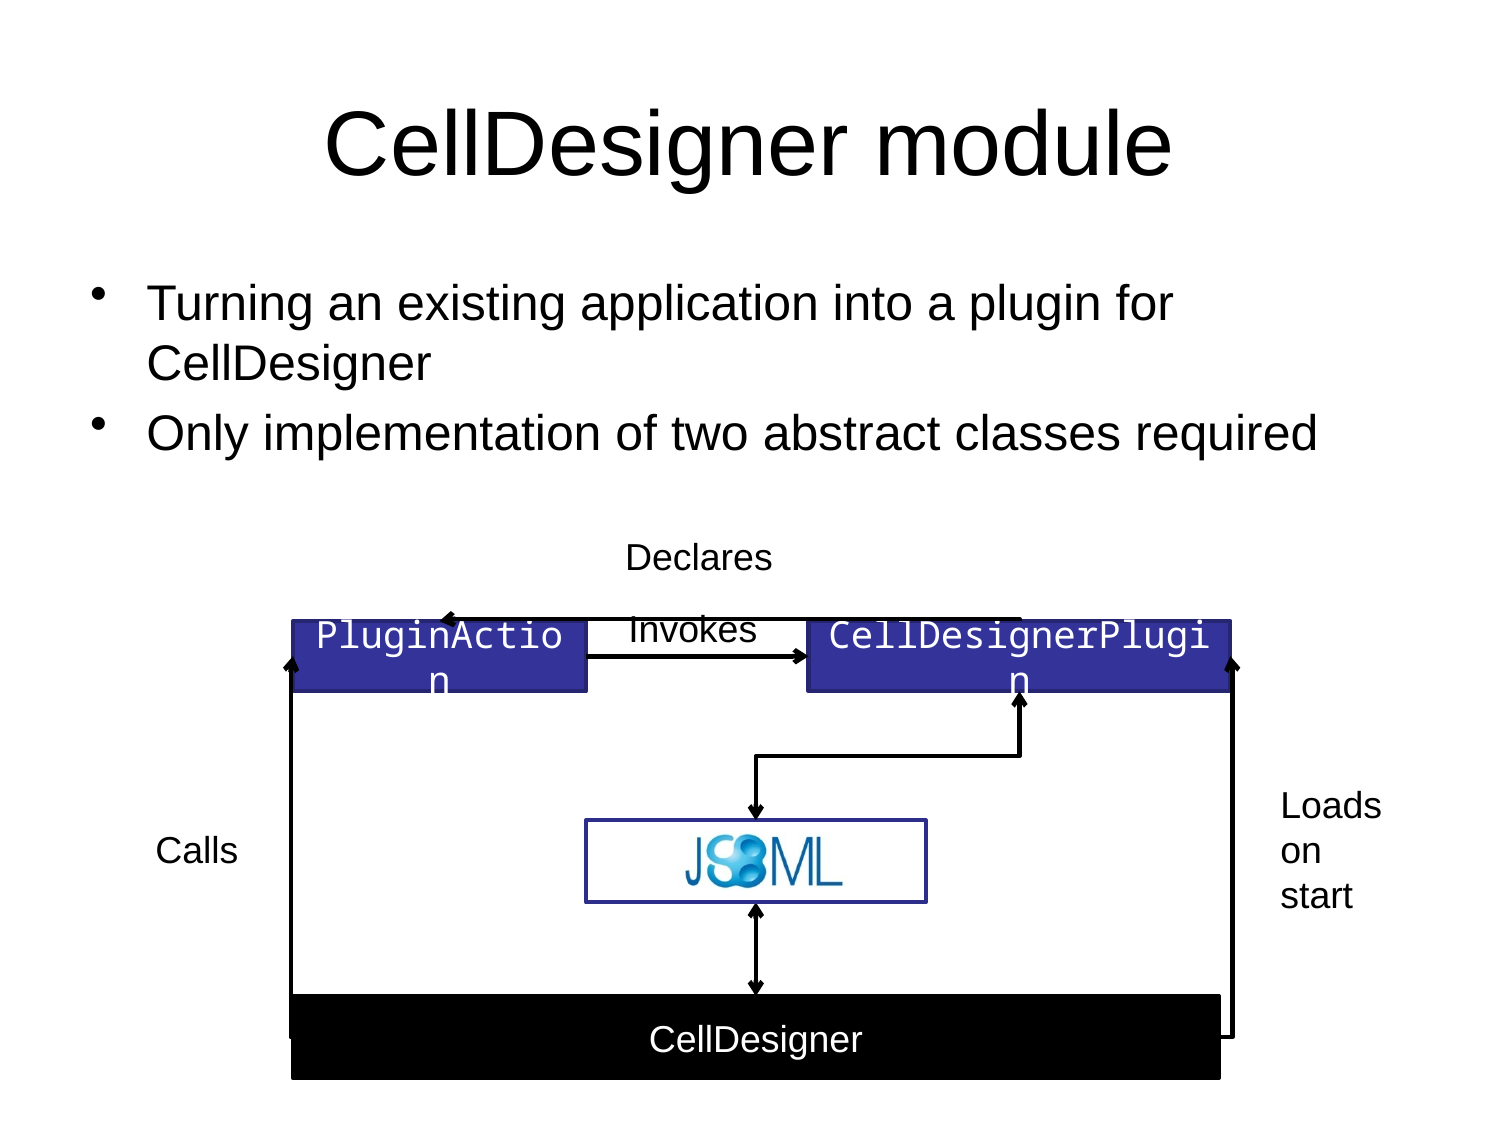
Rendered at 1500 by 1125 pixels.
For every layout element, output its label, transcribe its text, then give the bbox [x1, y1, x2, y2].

list Turning an existing application into a plugin for CellDesigner Only implementation of two abstract classes required [74, 262, 1426, 1006]
text_box Loads on start [1265, 773, 1407, 924]
text_box PluginAction [291, 619, 588, 693]
text_box Invokes [613, 597, 724, 654]
text_box CellDesignerPlugin [806, 619, 1232, 693]
text_box CellDesigner [291, 994, 1221, 1080]
text_box Declares [610, 525, 724, 586]
title CellDesigner module [74, 44, 1426, 233]
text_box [585, 820, 927, 903]
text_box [822, 623, 953, 888]
text_box Declares [734, 525, 788, 586]
text_box Calls [140, 818, 258, 878]
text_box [1218, 656, 1231, 1038]
text_box Invokes [734, 597, 773, 654]
